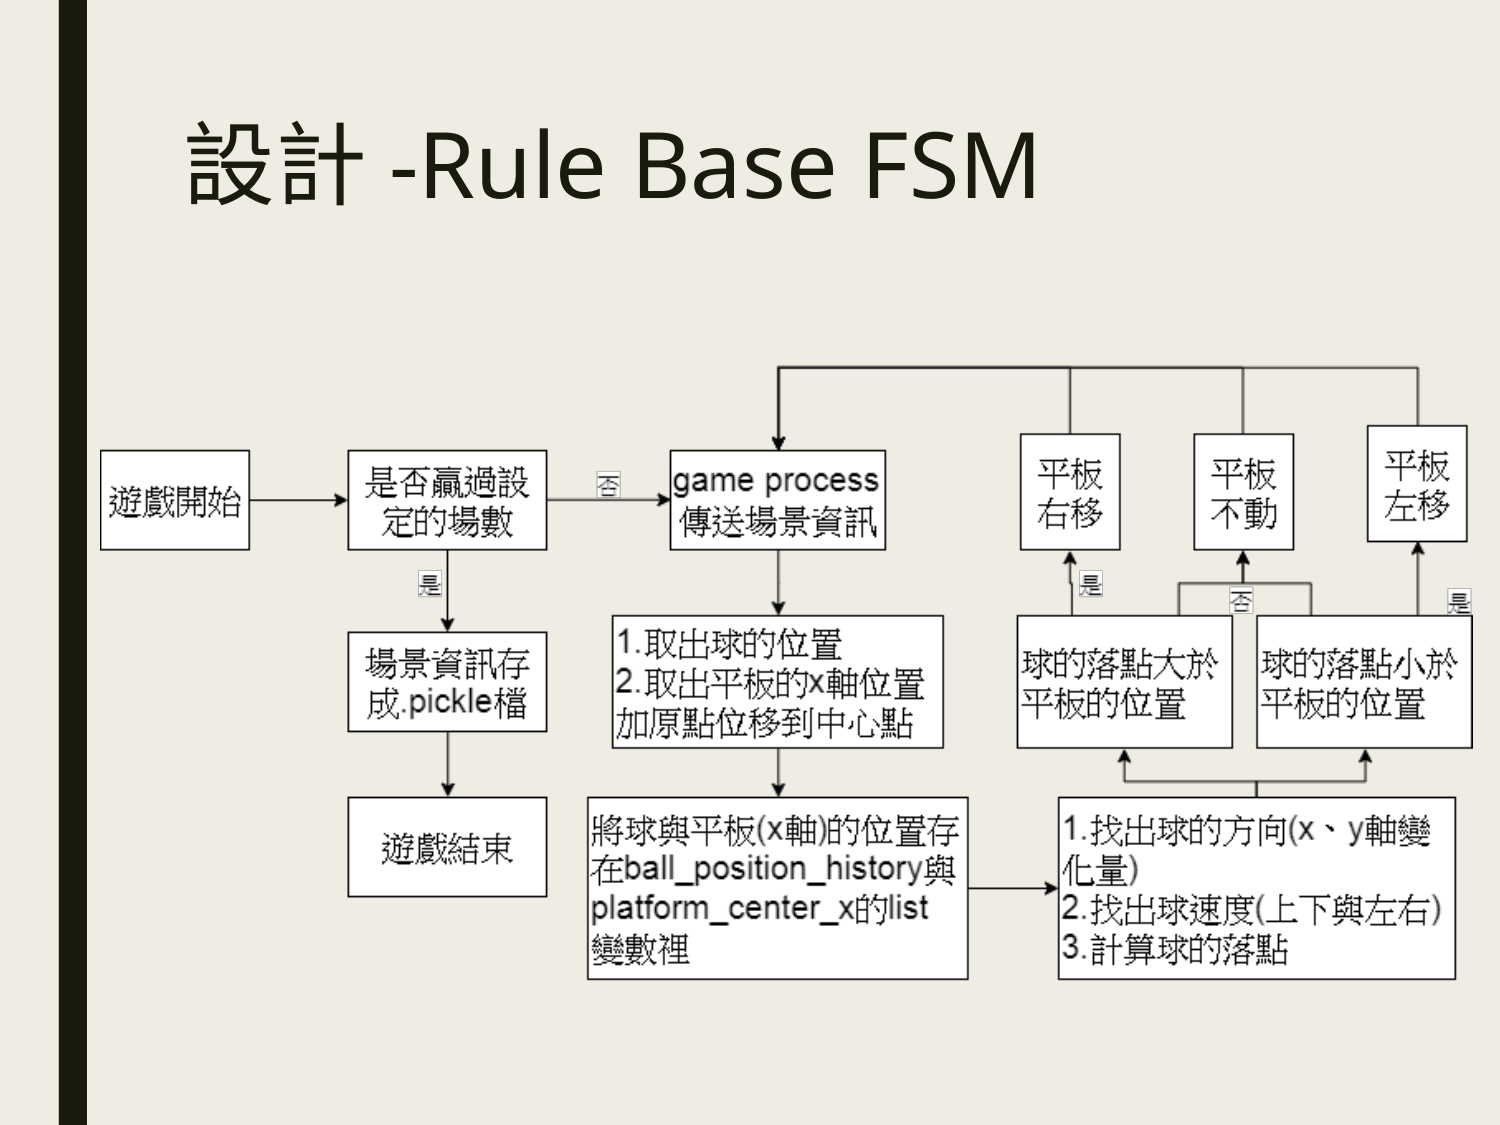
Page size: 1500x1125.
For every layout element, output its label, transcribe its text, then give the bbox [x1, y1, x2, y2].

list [100, 356, 1473, 982]
title 設計-Rule Base FSM [168, 112, 1351, 356]
